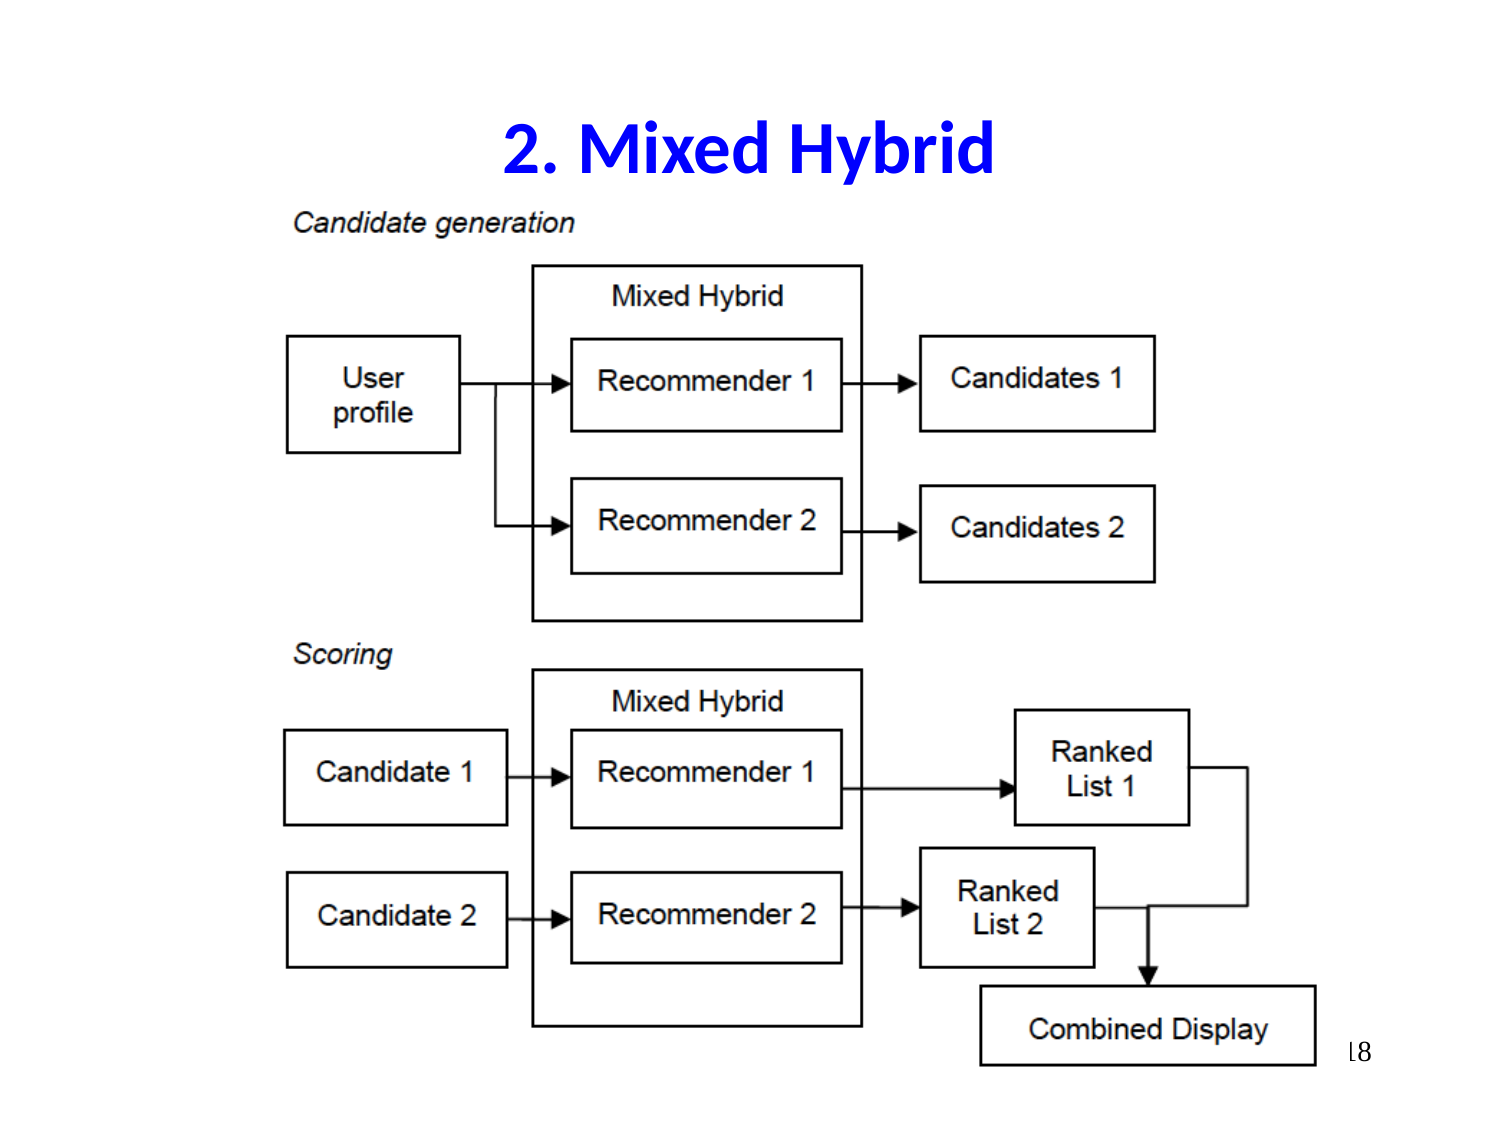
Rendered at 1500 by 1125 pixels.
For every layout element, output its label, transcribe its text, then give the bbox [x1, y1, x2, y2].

title 2. Mixed Hybrid [112, 50, 1388, 238]
slide_number 18 [1074, 1025, 1388, 1100]
picture [199, 197, 1351, 1084]
